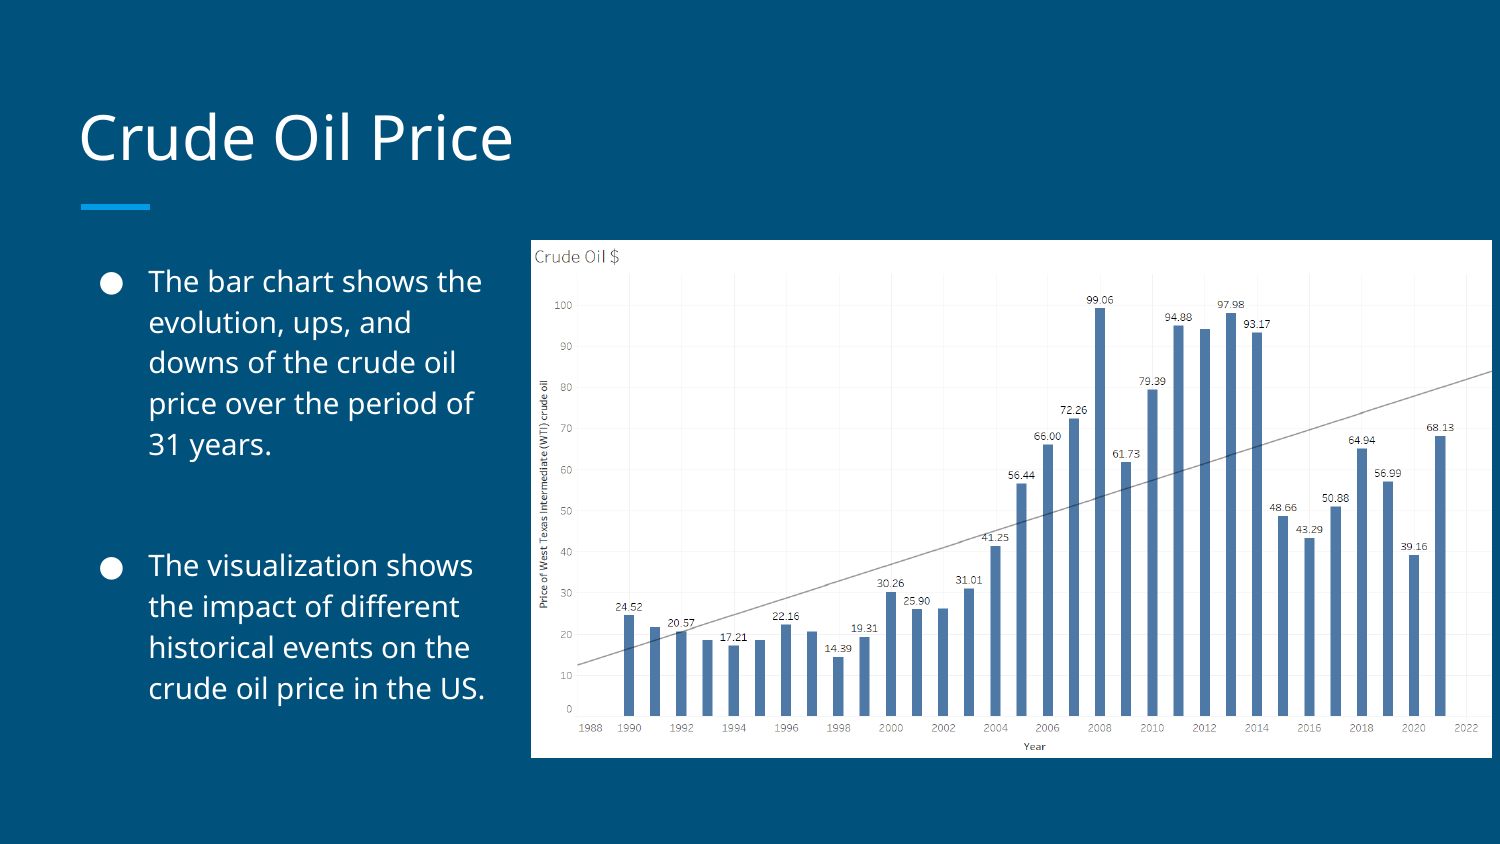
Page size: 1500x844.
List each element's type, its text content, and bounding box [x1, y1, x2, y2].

picture [532, 241, 1491, 757]
list The bar chart shows the evolution, ups, and downs of the crude oil price over the period of 31 years. The visualization shows the impact of different historical events on the crude oil price in the US. [63, 242, 505, 760]
title Crude Oil Price [63, 75, 1437, 188]
